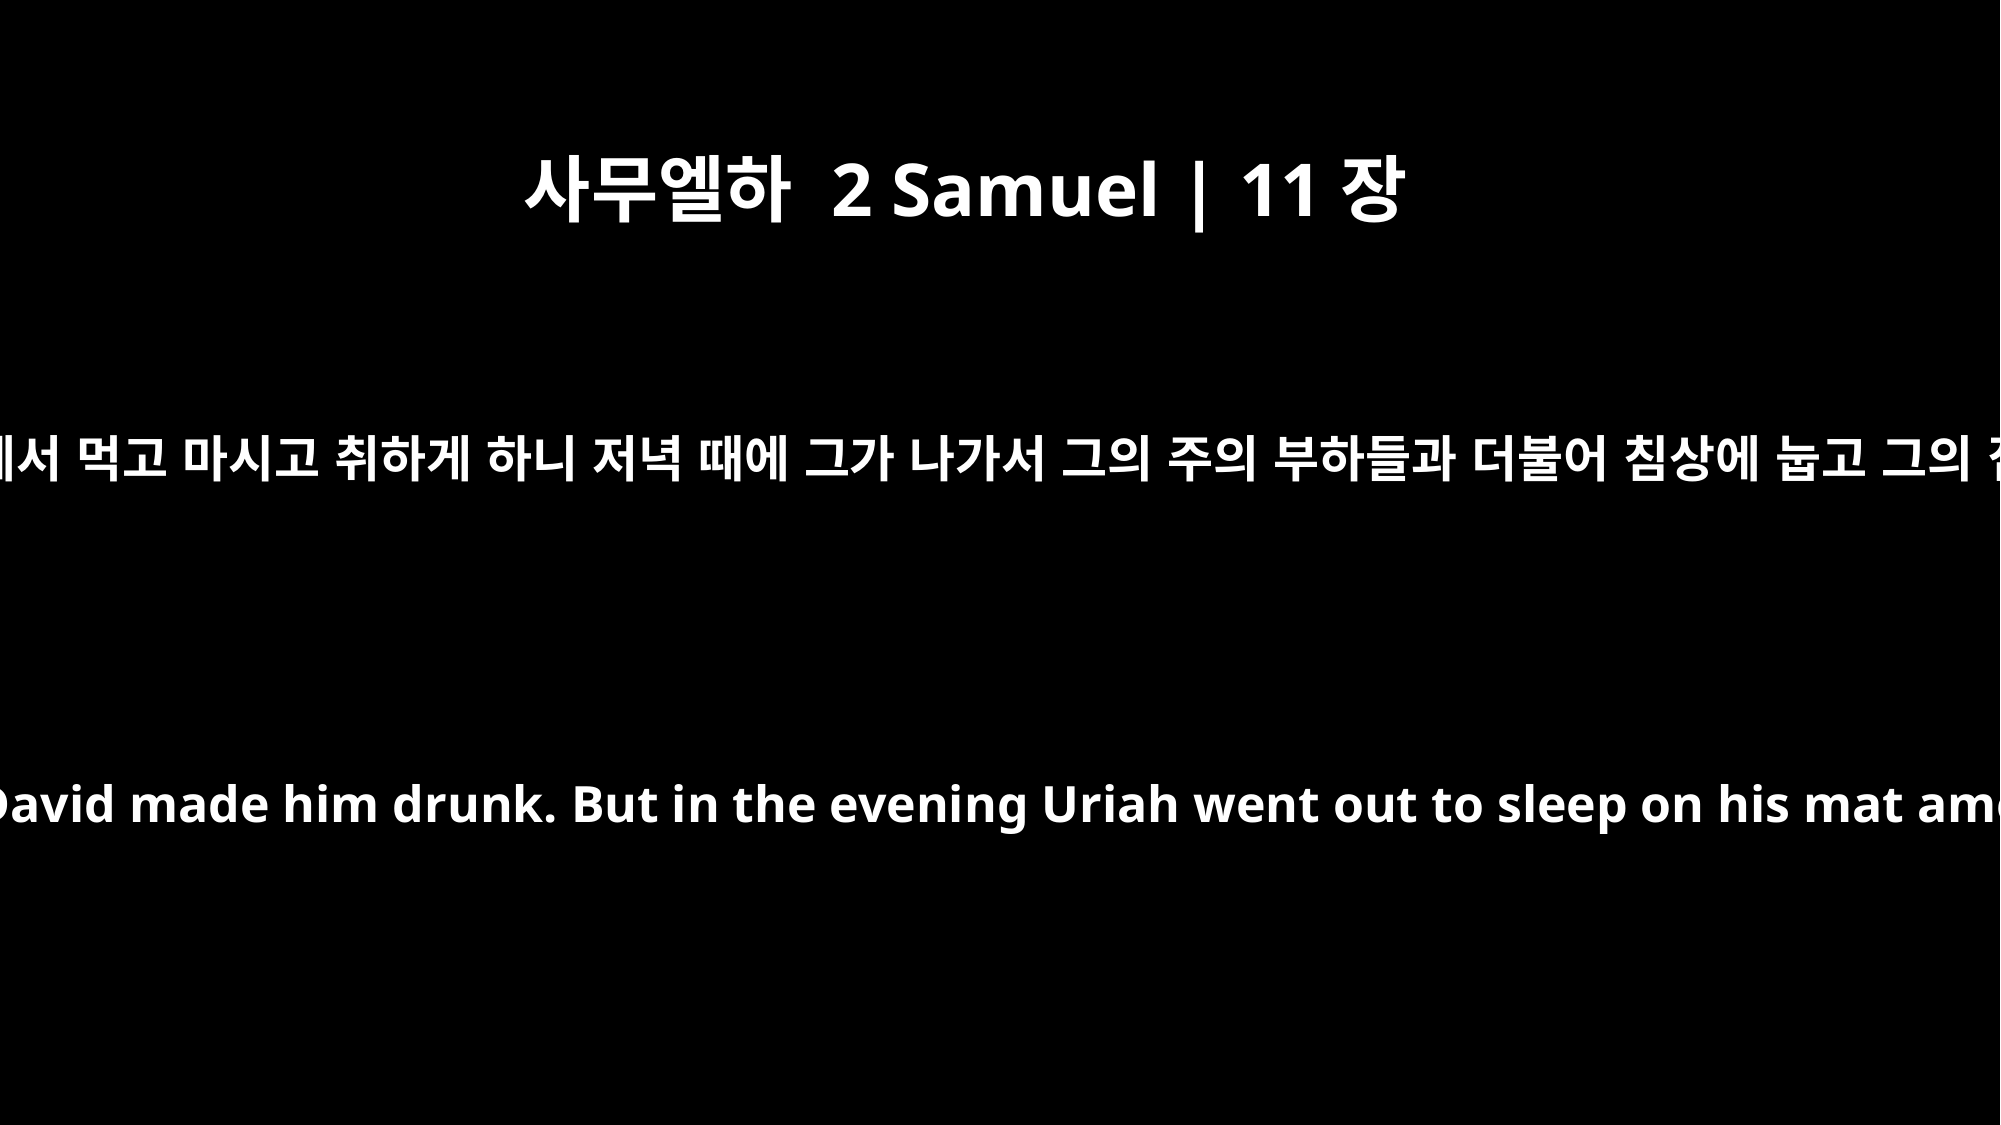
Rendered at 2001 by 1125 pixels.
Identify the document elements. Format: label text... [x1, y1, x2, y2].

text_box At David's invitation, he ate and drank with him, and David made him drunk. But in the evening Uriah went out to sleep on his mat among his master's servants; he did not go home. [0, 764, 2000, 840]
text_box 13 다윗이 그를 불러서 그로 그 앞에서 먹고 마시고 취하게 하니 저녁 때에 그가 나가서 그의 주의 부하들과 더불어 침상에 눕고 그의 집으로 내려가지 아니하니라 [0, 359, 2000, 495]
text_box 사무엘하 2 Samuel | 11장 [509, 136, 1423, 239]
